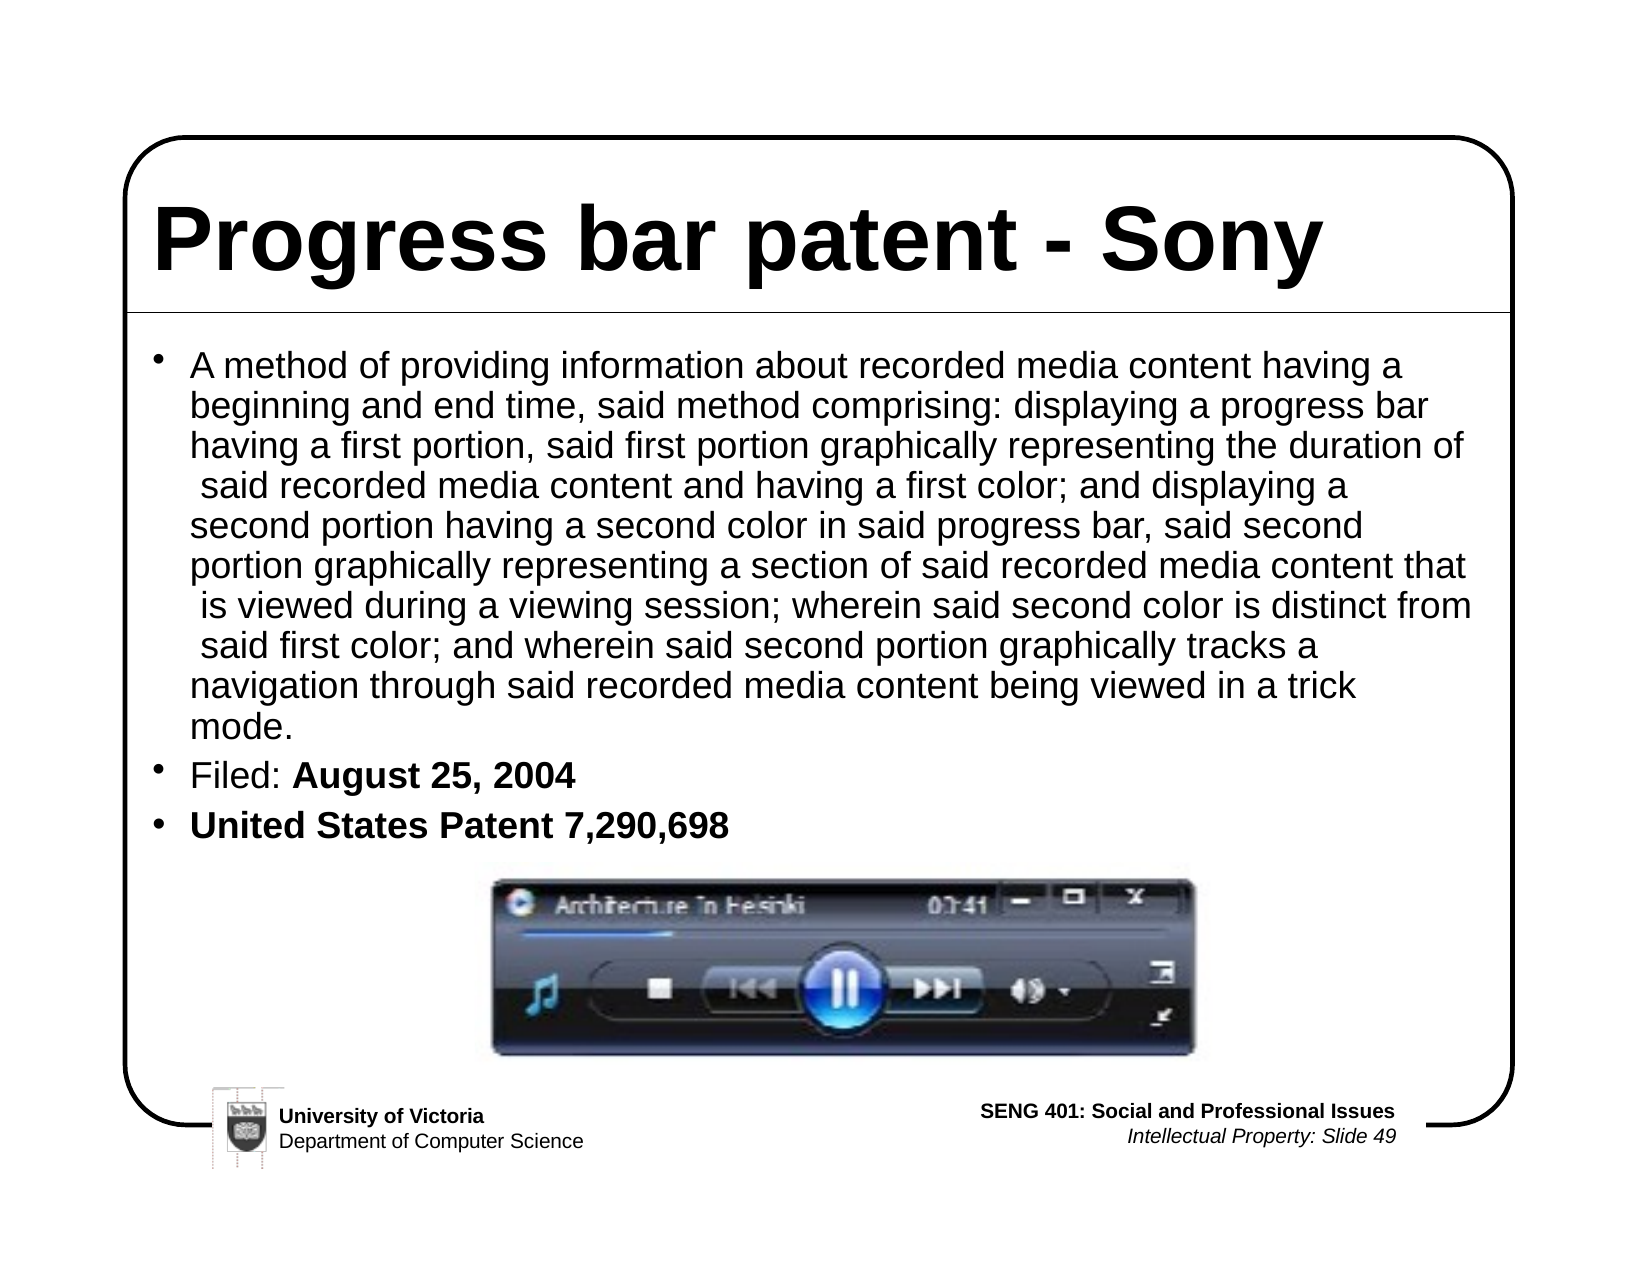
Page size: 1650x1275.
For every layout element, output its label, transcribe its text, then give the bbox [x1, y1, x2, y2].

footer University of Victoria Department of Computer Science [276, 1104, 591, 1275]
text_box [474, 862, 1213, 1069]
text_box A method of providing information about recorded media content having a beginning and end time, said method comprising: displaying a progress bar having a first portion, said first portion graphically representing the duration of said recorded media content and having a first color; and displaying a second portion having a second color in said progress bar, said second portion graphically representing a section of said recorded media content that is viewed during a viewing session; wherein said second color is distinct from said first color; and wherein said second portion graphically tracks a navigation through said recorded media content being viewed in a trick mode. Filed: August 25, 2004 United States Patent 7,290,698 [150, 345, 1474, 846]
picture [212, 1087, 285, 1169]
title Progress bar patent - Sony [122, 116, 1527, 392]
slide_number SENG 401: Social and Professional Issues Intellectual Property: Slide 49 [978, 1100, 1403, 1275]
